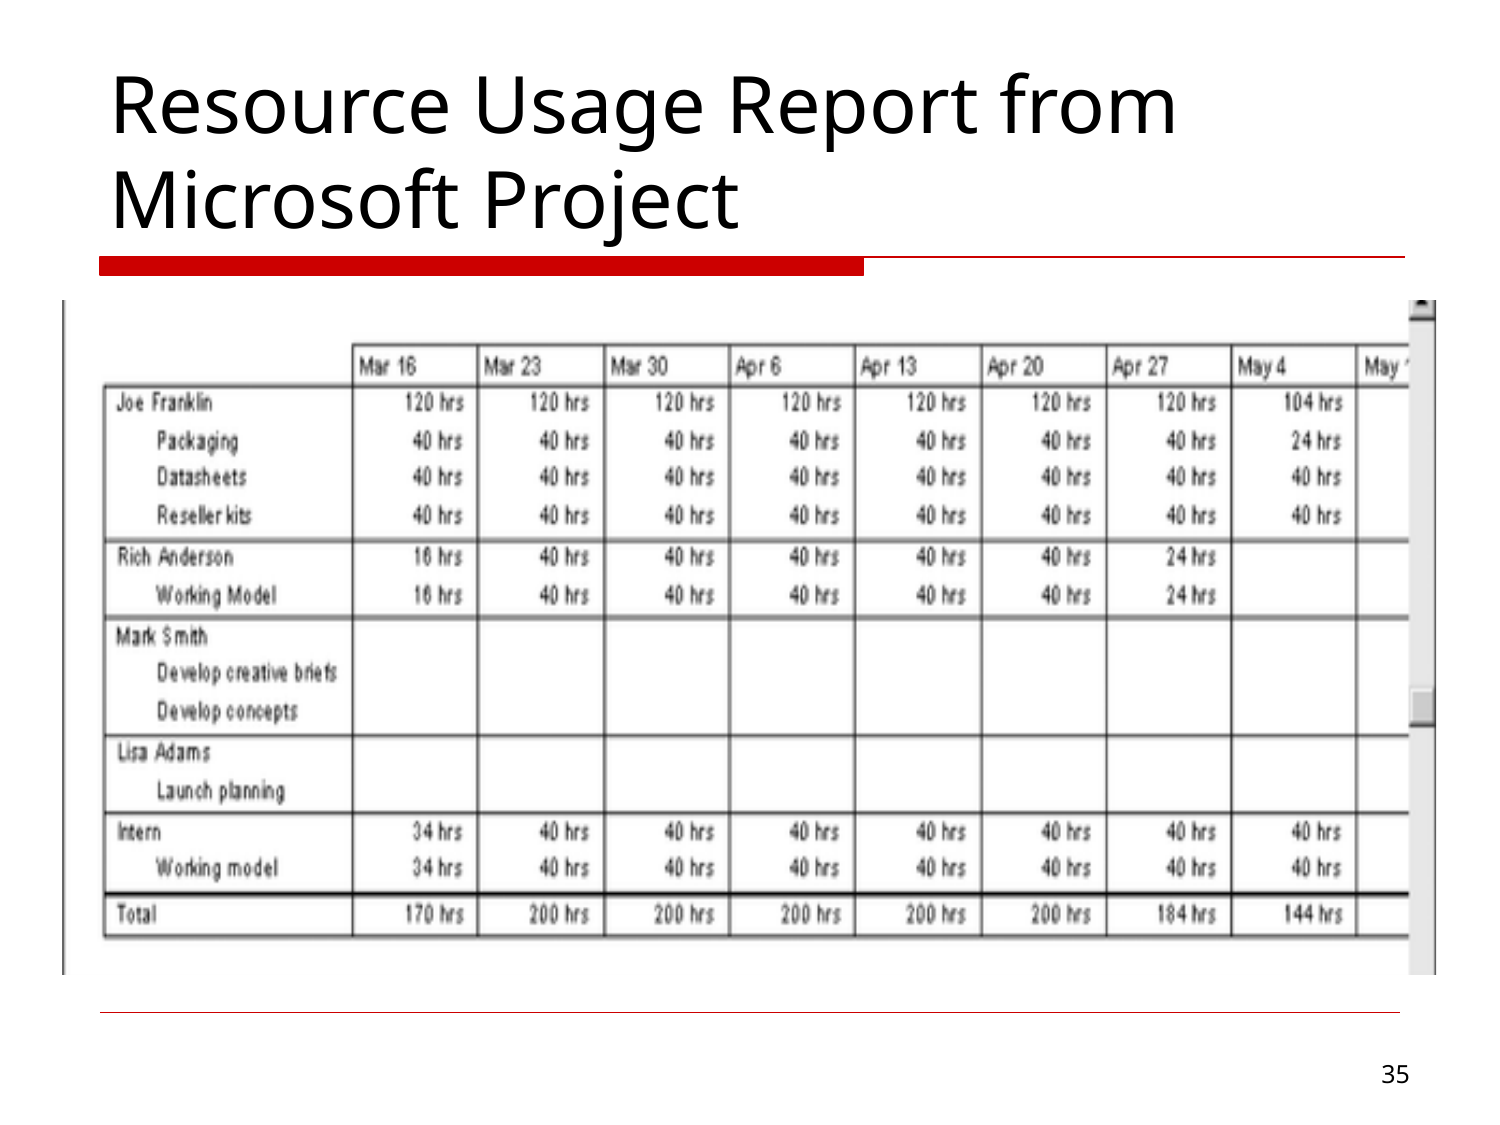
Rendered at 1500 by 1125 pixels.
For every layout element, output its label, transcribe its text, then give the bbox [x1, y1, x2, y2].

text_box ‹#› [1074, 1024, 1425, 1100]
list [62, 299, 1437, 976]
title Resource Usage Report from Microsoft Project [94, 50, 1407, 250]
